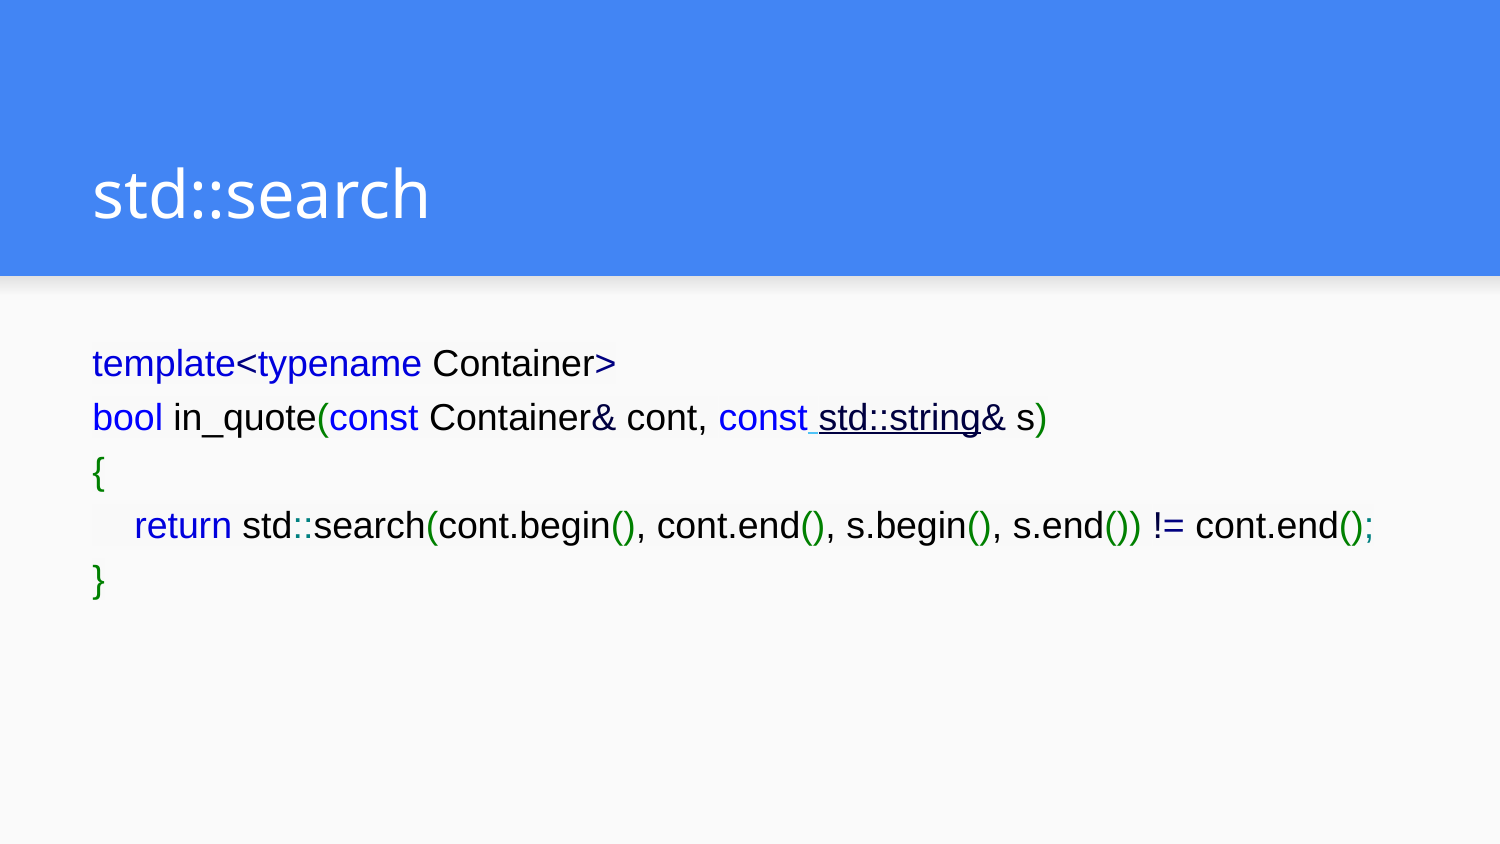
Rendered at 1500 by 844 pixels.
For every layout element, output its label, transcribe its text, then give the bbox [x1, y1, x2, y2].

list template<typename Container> bool in_quote(const Container& cont, const std::string& s) { return std::search(cont.begin(), cont.end(), s.begin(), s.end()) != cont.end(); } [77, 314, 1427, 760]
title std::search [77, 121, 1427, 248]
